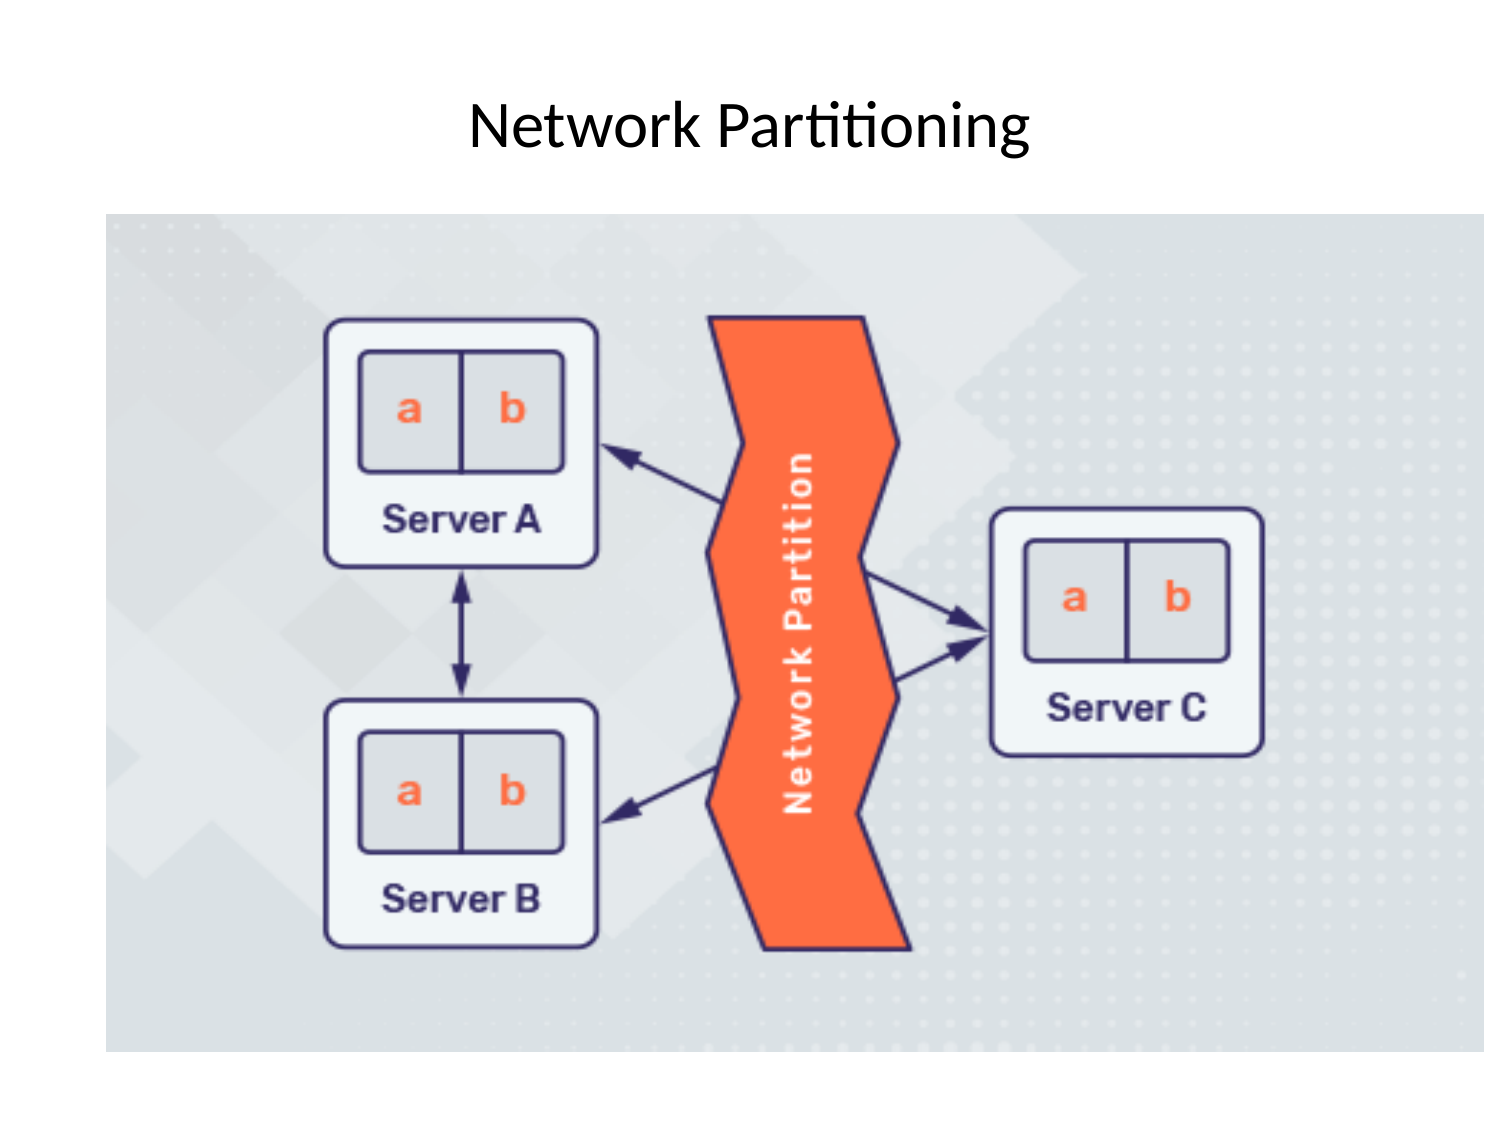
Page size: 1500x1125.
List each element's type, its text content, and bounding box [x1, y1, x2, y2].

text_box Network Partitioning [335, 73, 1165, 168]
picture [105, 214, 1485, 1052]
